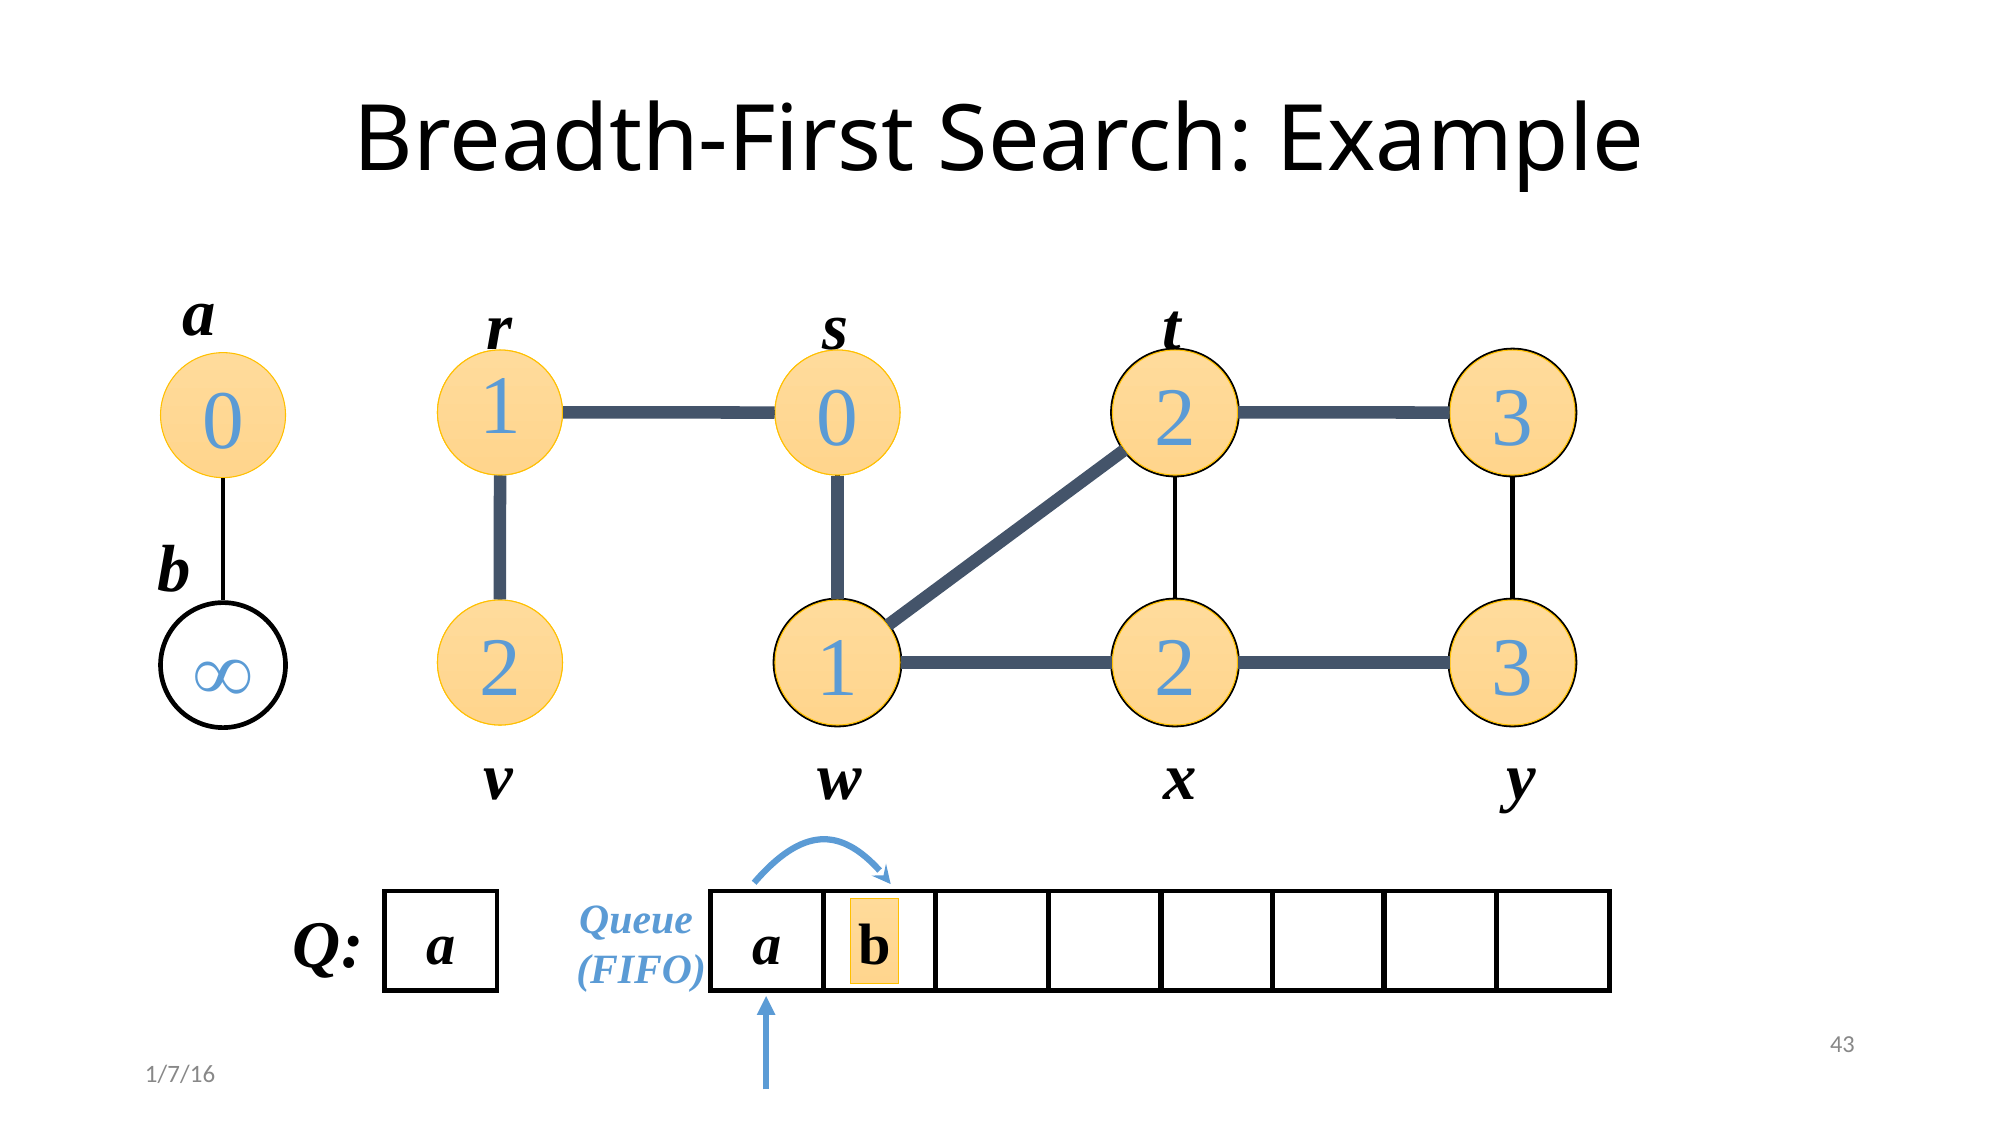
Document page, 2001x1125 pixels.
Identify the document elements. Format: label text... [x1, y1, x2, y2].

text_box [710, 890, 822, 992]
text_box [160, 602, 286, 728]
text_box Queue (FIFO) [565, 884, 717, 1000]
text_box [822, 890, 936, 992]
text_box [1160, 890, 1272, 991]
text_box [474, 274, 1546, 349]
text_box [437, 349, 1576, 726]
text_box b [149, 517, 199, 613]
slide_number 43 [1411, 1020, 1863, 1066]
text_box a [175, 260, 224, 352]
text_box [1272, 890, 1383, 991]
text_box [384, 890, 498, 992]
text_box [1049, 890, 1160, 991]
text_box [759, 996, 773, 1090]
text_box [1383, 890, 1496, 991]
title Breadth-First Search: Example [136, 59, 1863, 222]
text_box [160, 352, 286, 478]
text_box 1/7/16 [137, 1050, 588, 1095]
text_box [938, 890, 1048, 991]
text_box Q: [285, 893, 372, 989]
text_box [754, 839, 891, 885]
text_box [474, 726, 1546, 815]
text_box [1496, 890, 1610, 991]
